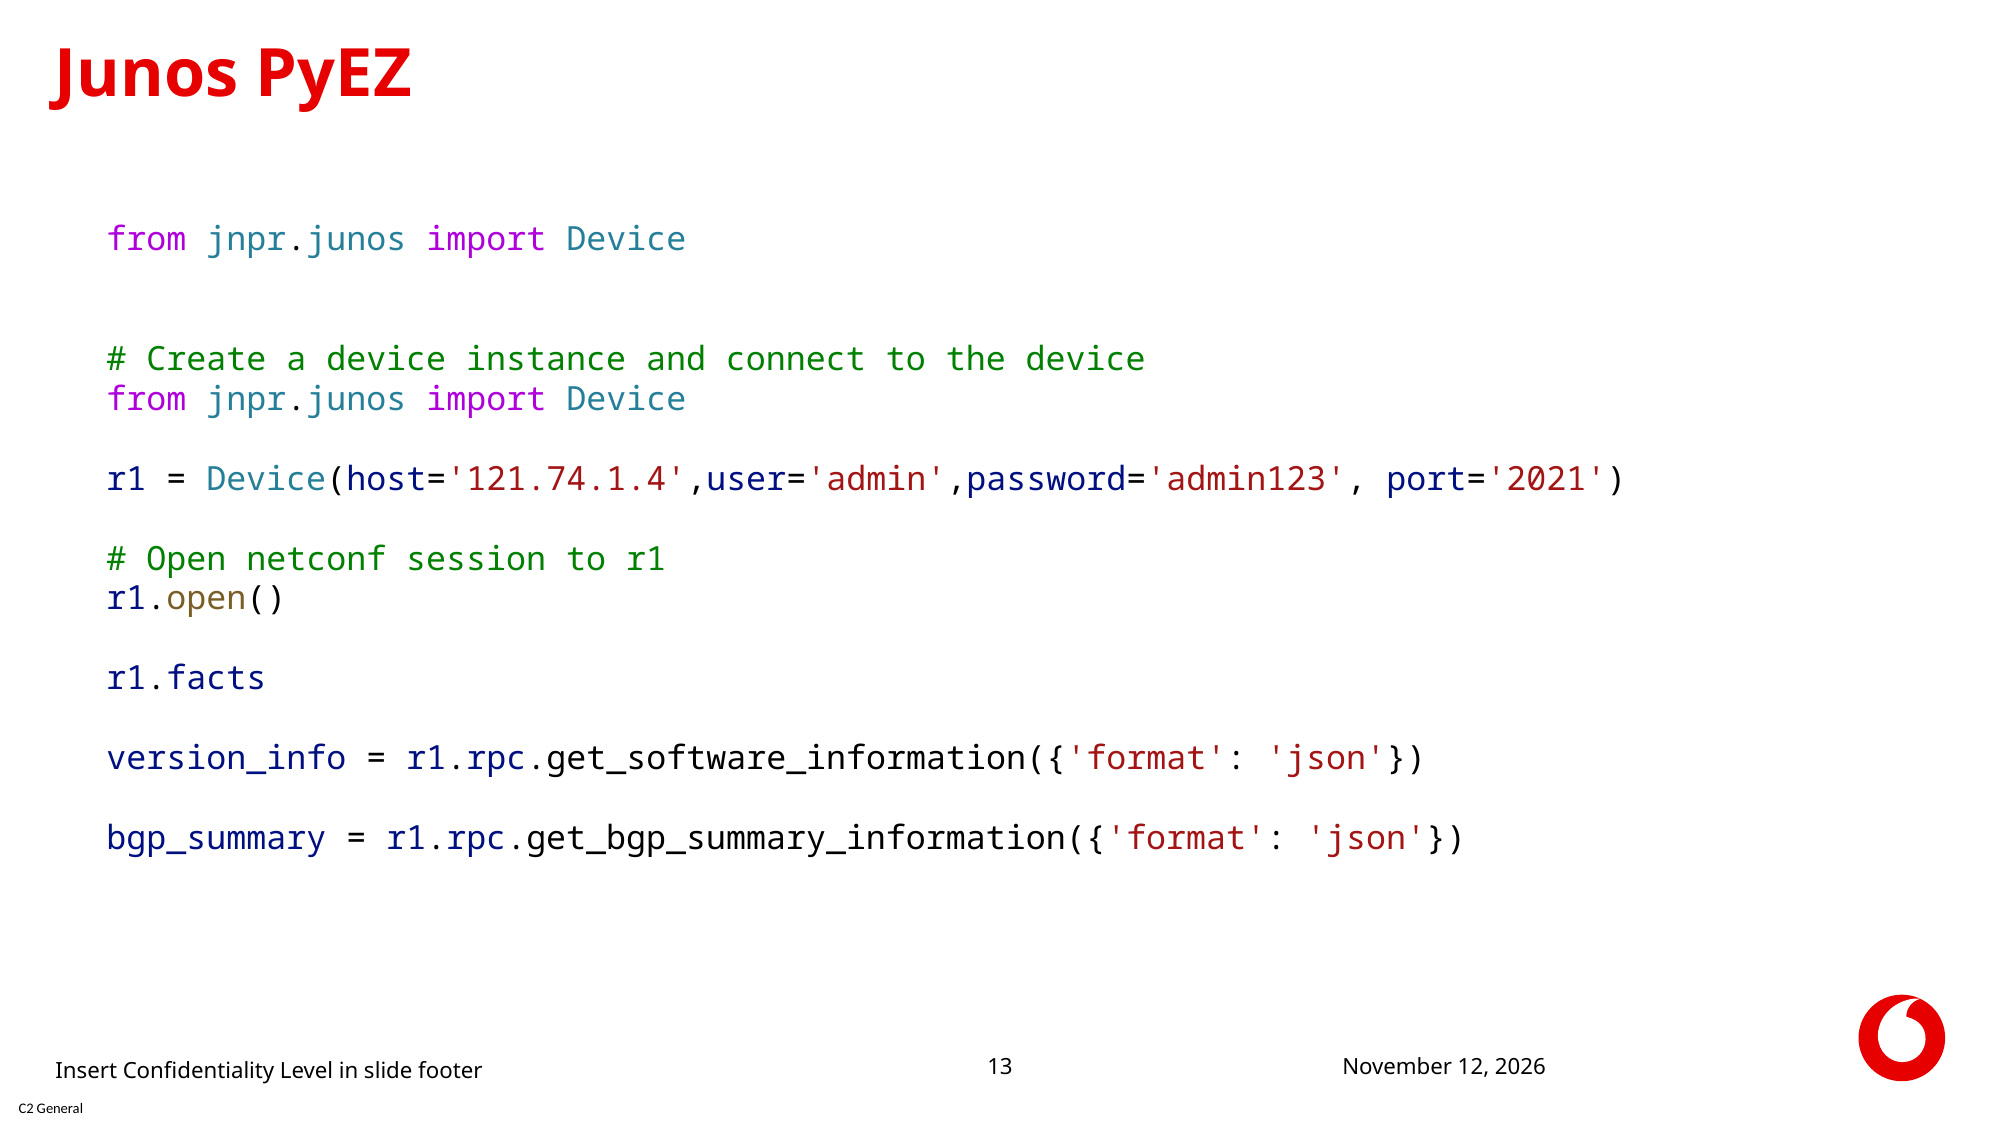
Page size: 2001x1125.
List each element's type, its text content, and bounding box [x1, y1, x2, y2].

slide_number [1342, 1030, 1809, 1083]
footer Insert Confidentiality Level in slide footer [55, 1030, 513, 1083]
text_box from jnpr.junos import Device # Create a device instance and connect to the device from jnpr.junos import Device r1 = Device(host='121.74.1.4',user='admin',password='admin123', port='2021') # Open netconf session to r1 r1.open() r1.facts version_info = r1.rpc.get_software_information({'format': 'json'}) bgp_summary = r1.rpc.get_bgp_summary_information({'format': 'json'}) [91, 210, 1909, 944]
title Junos PyEZ [54, 45, 1486, 191]
slide_number 13 [954, 1030, 1046, 1084]
